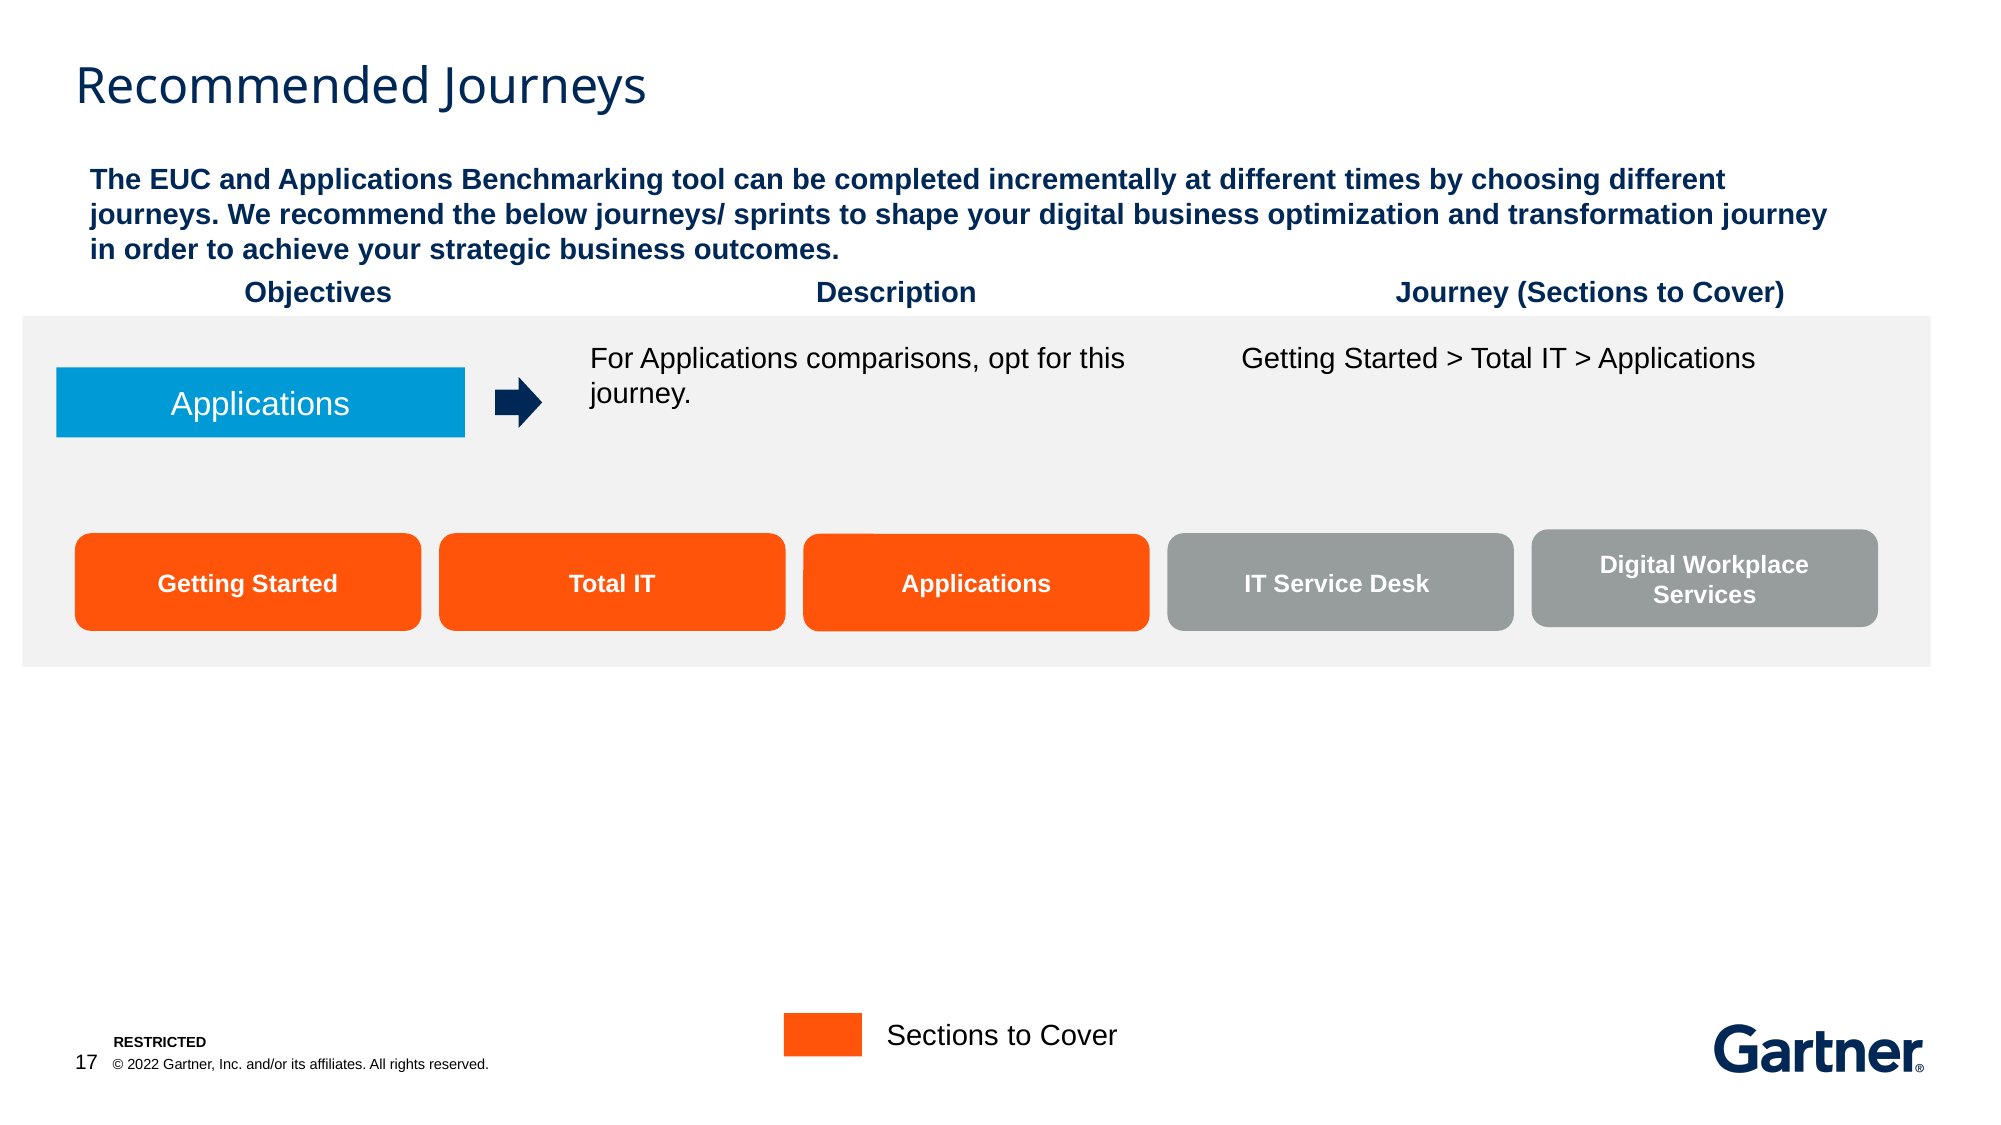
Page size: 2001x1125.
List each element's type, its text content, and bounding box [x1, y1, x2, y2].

title Recommended Journeys [75, 60, 1925, 133]
picture [1714, 1024, 1924, 1073]
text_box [783, 1012, 1216, 1057]
text_box [21, 315, 1932, 668]
text_box Objectives [181, 273, 456, 324]
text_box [74, 529, 1879, 632]
text_box Journey (Sections to Cover) [1376, 273, 1806, 324]
text_box Description [759, 273, 1034, 324]
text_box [56, 324, 1828, 481]
text_box The EUC and Applications Benchmarking tool can be completed incrementally at different times by choosing different journeys. We recommend the below journeys/ sprints to shape your digital business optimization and transformation journey in order to achieve your strategic business outcomes. [75, 152, 1879, 273]
